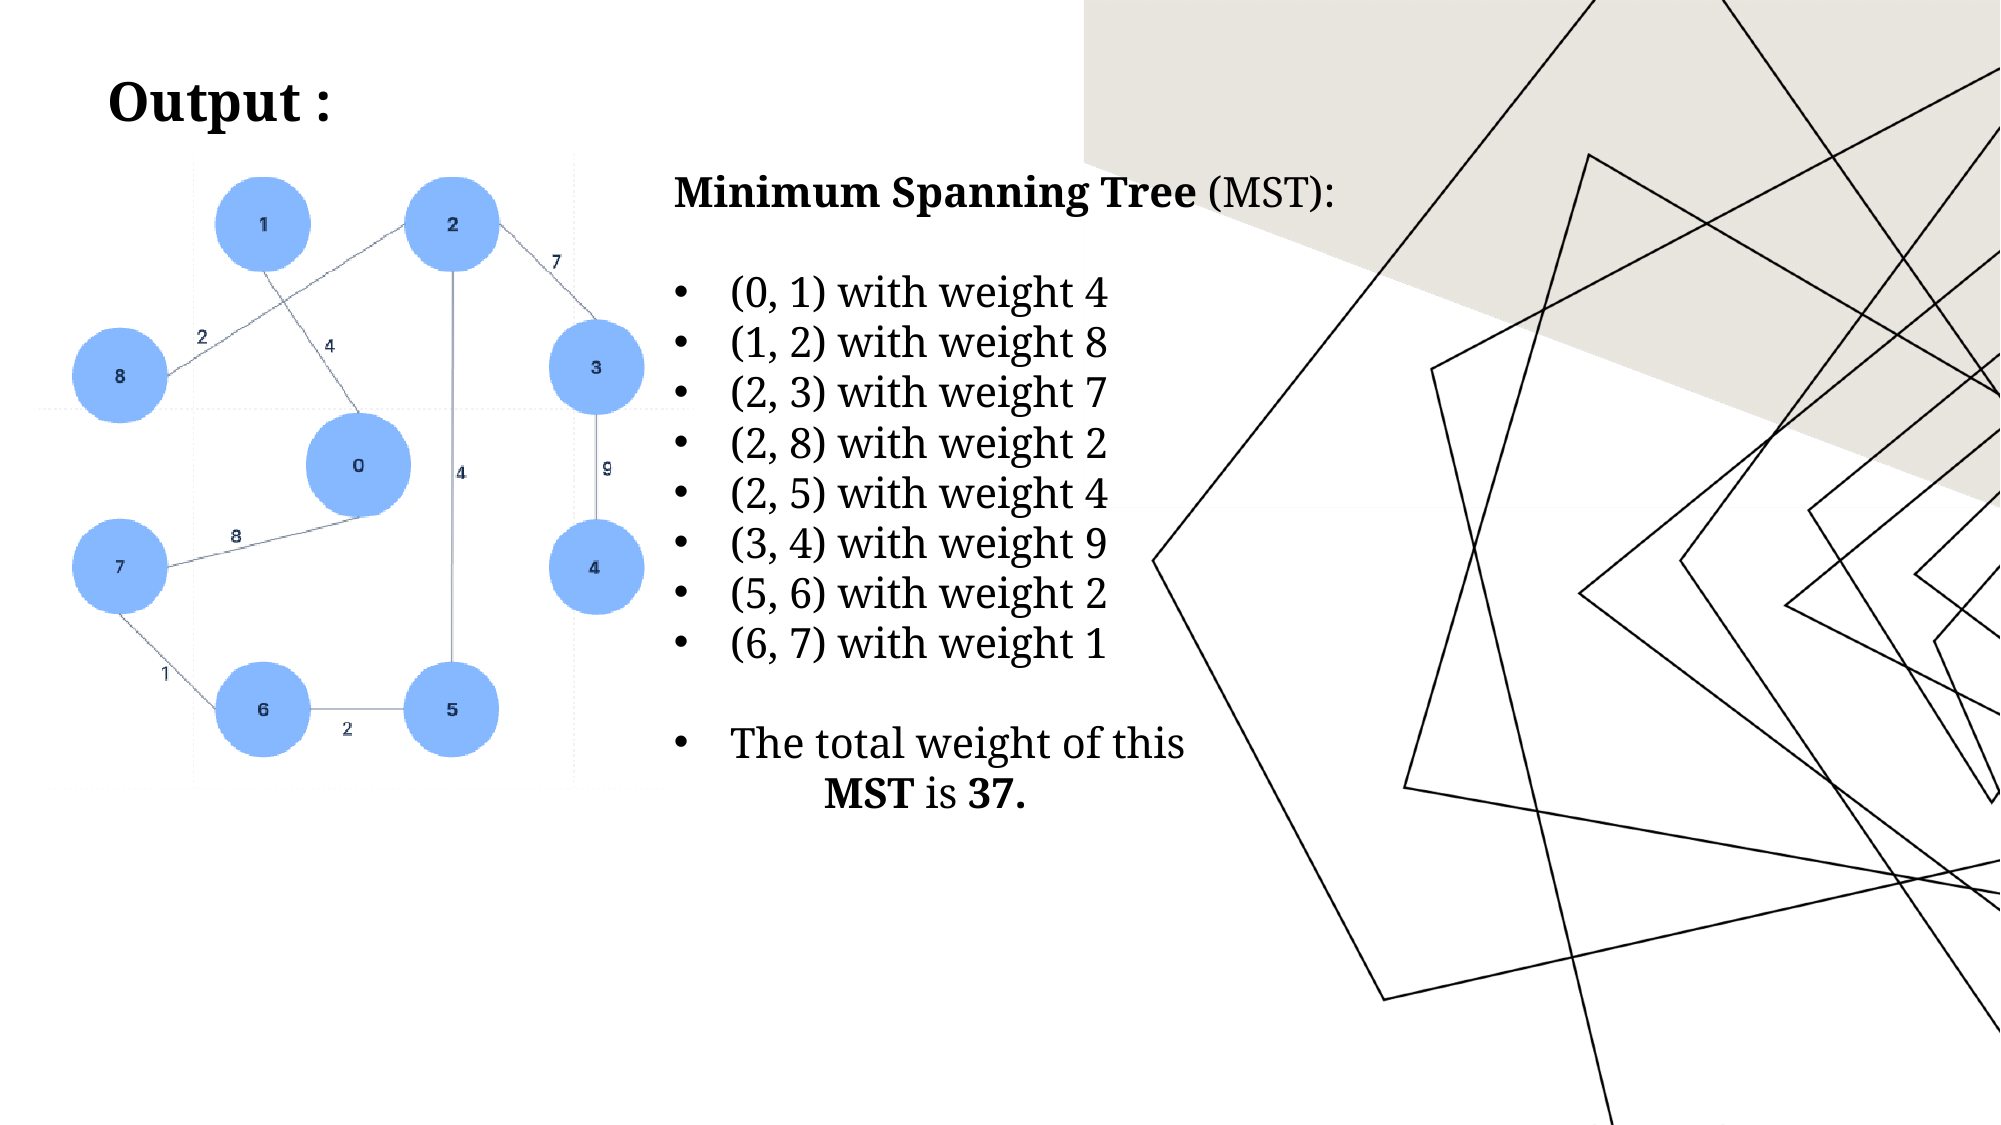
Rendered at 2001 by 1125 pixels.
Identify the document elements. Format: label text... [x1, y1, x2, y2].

picture [1083, 0, 2001, 1125]
text_box Minimum Spanning Tree (MST): (0, 1) with weight 4 (1, 2) with weight 8 (2, 3) with weight 7 (2, 8) with weight 2 (2, 5) with weight 4 (3, 4) with weight 9 (5, 6) with weight 2 (6, 7) with weight 1 The total weight of this MST is 37. [659, 158, 1351, 824]
picture [21, 140, 705, 798]
text_box Output : [92, 59, 348, 140]
